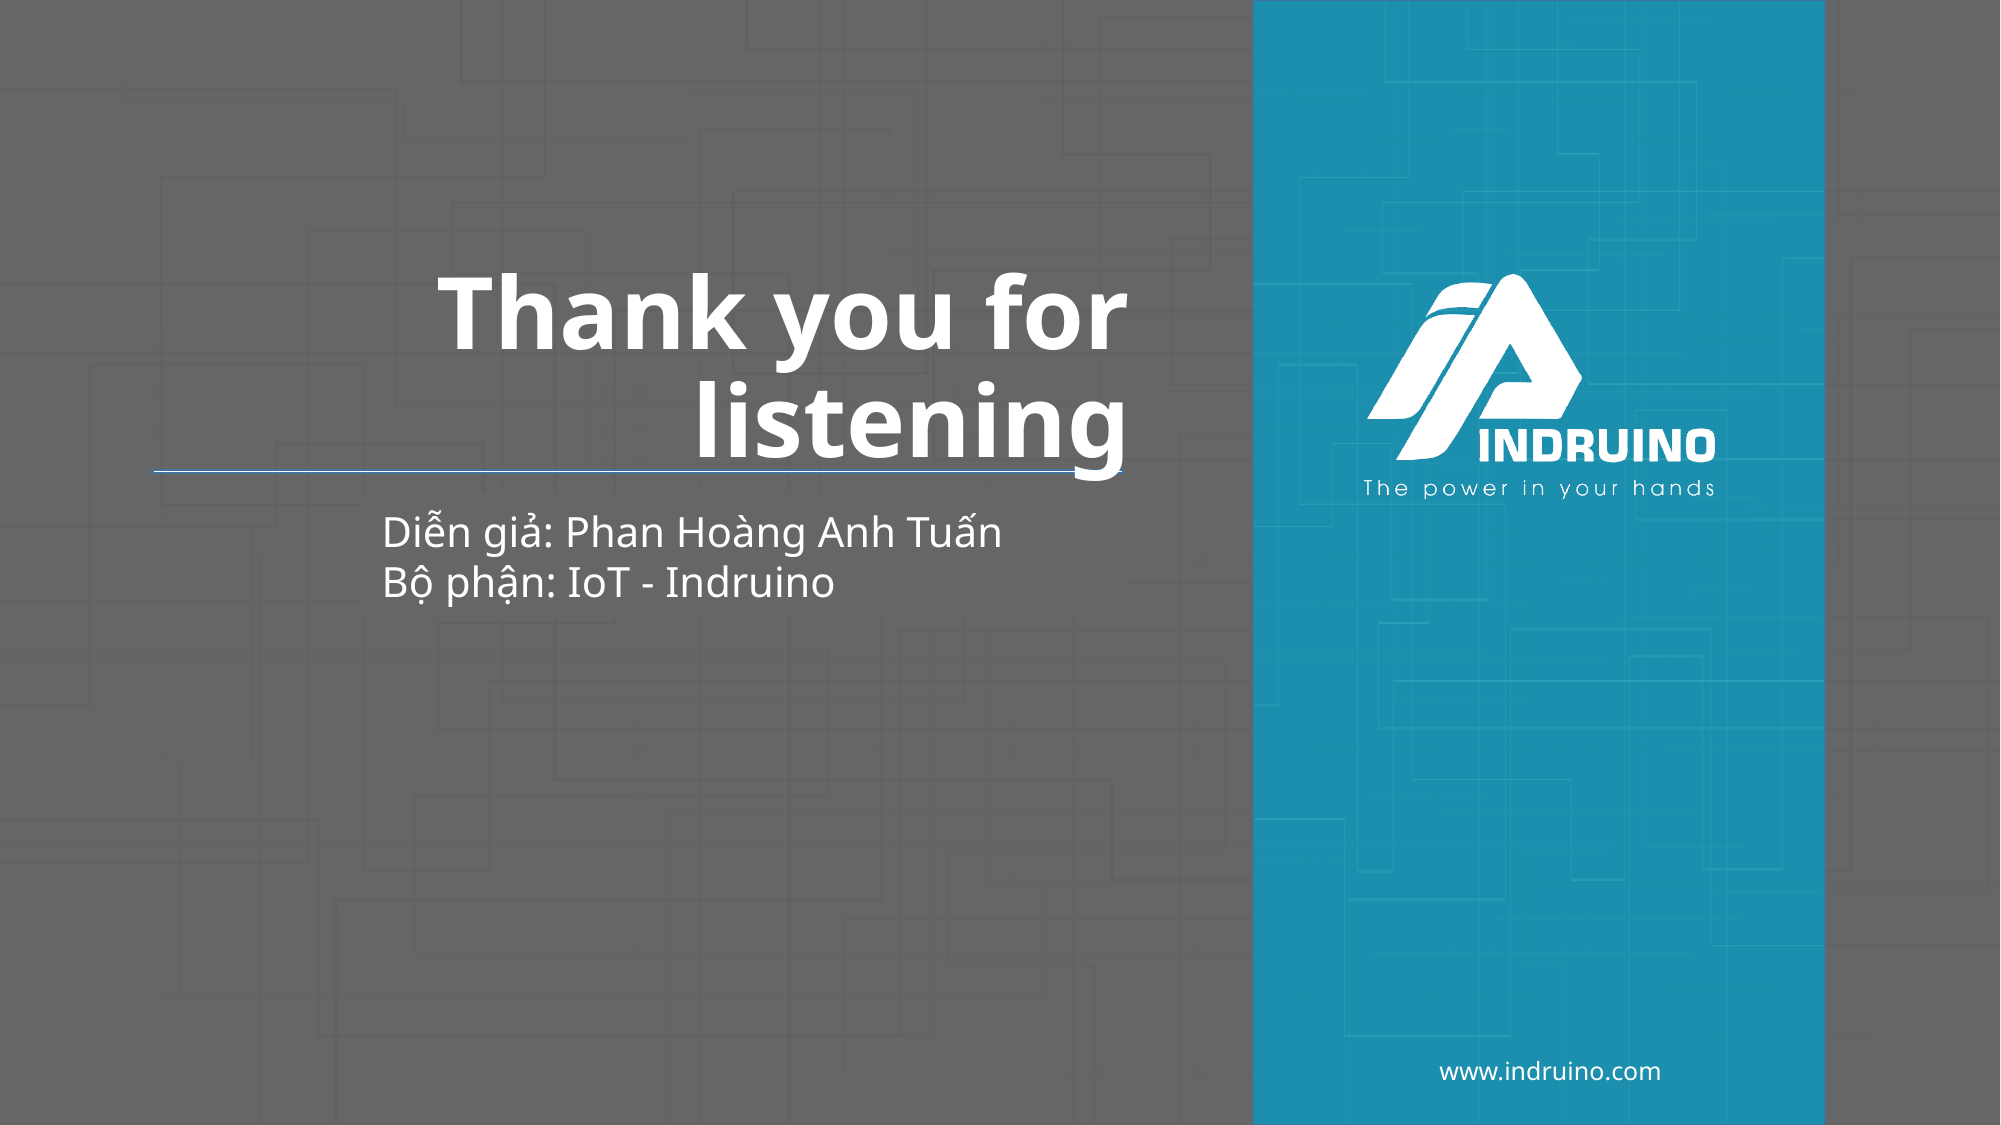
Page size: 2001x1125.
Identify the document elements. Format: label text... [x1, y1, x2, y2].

text_box Diễn giả: Phan Hoàng Anh Tuấn Bộ phận: IoT - Indruino [366, 498, 1124, 613]
footer www.indruino.com [1396, 1042, 1705, 1103]
picture [0, 0, 1252, 1125]
picture [1254, 1, 1824, 1124]
picture [1826, 0, 2001, 1125]
title Thank you for listening [60, 269, 1147, 473]
